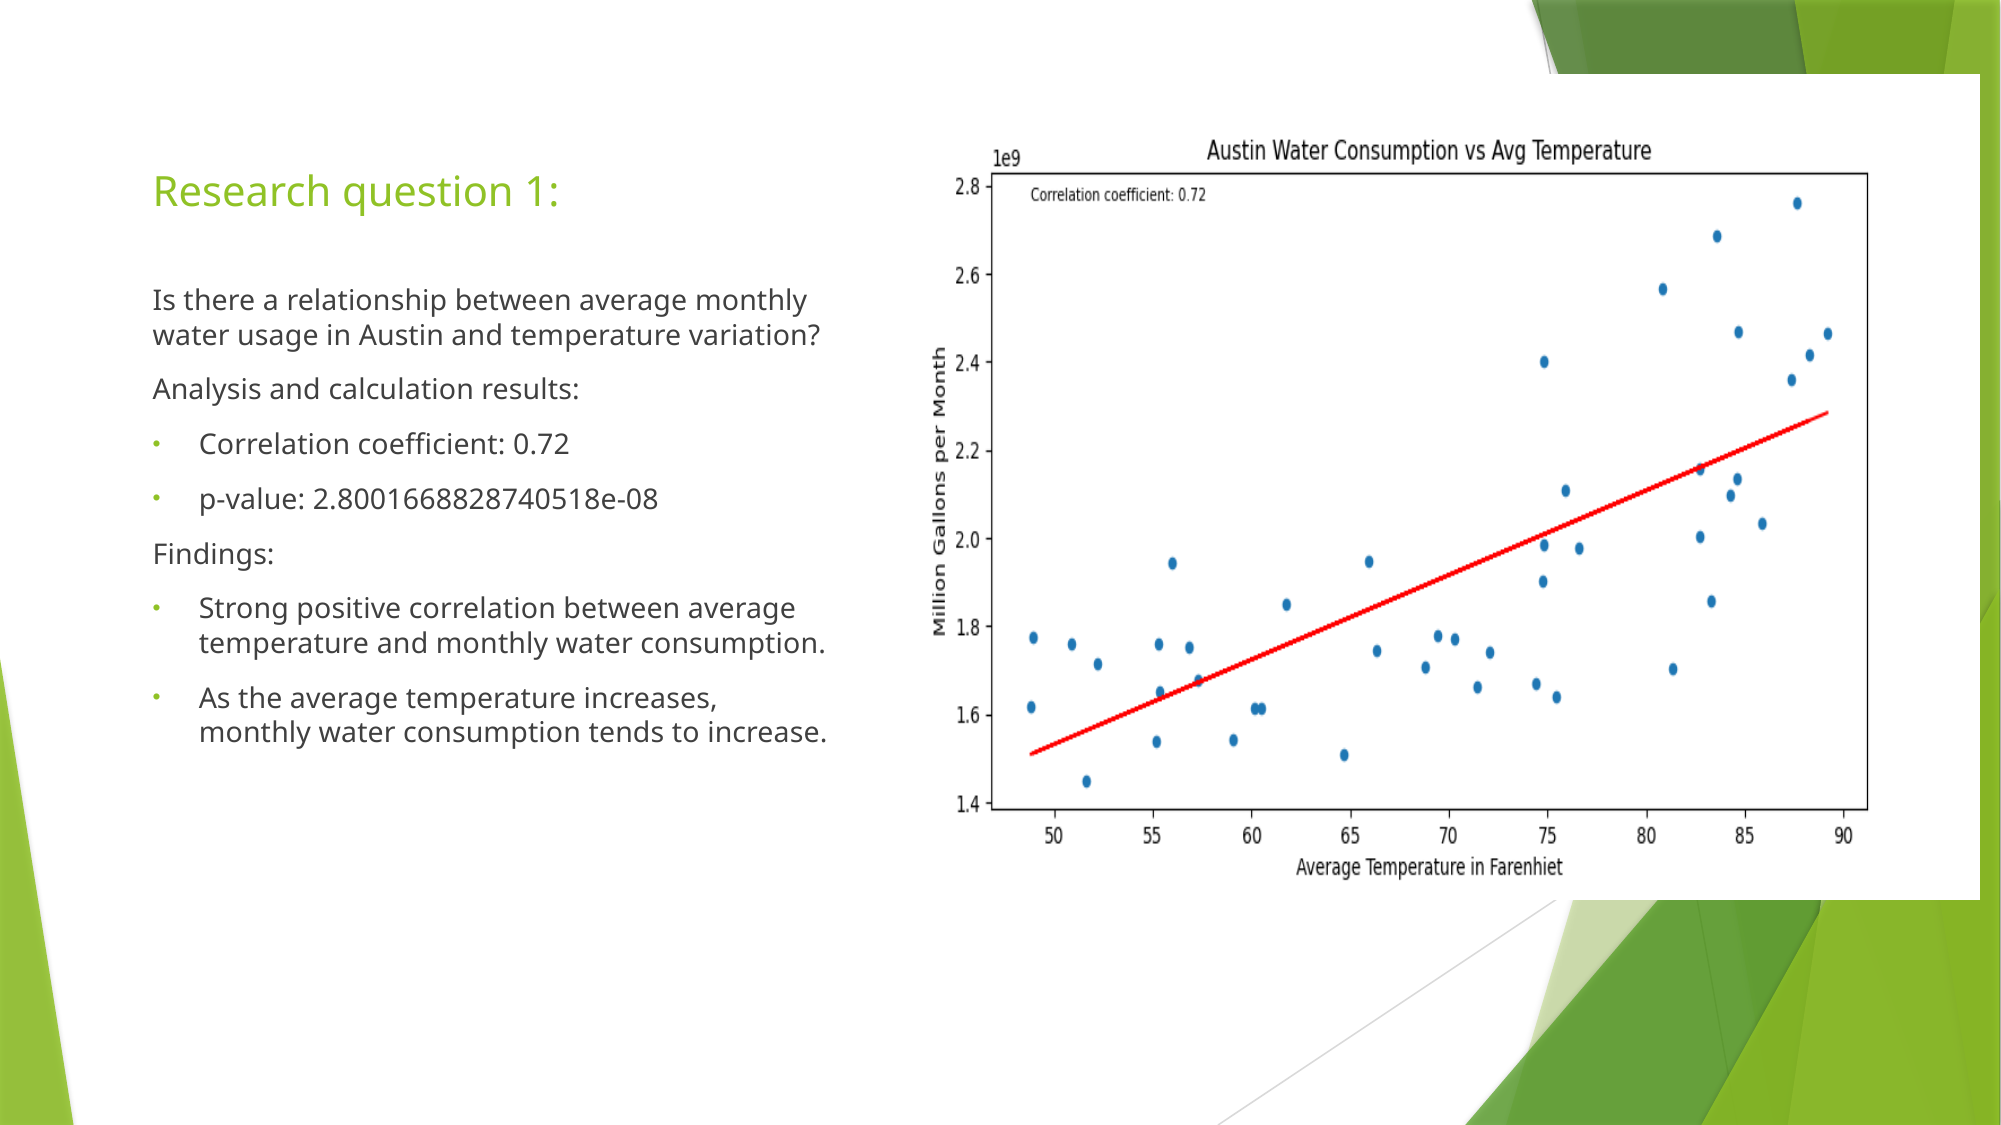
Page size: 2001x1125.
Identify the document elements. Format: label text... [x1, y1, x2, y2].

title Research question 1: [137, 75, 783, 223]
list Is there a relationship between average monthly water usage in Austin and temperature variation? Analysis and calculation results: Correlation coefficient: 0.72 p-value: 2.8001668828740518e-08 Findings: Strong positive correlation between average temperature and monthly water consumption. As the average temperature increases, monthly water consumption tends to increase. [137, 274, 844, 816]
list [849, 74, 1980, 901]
